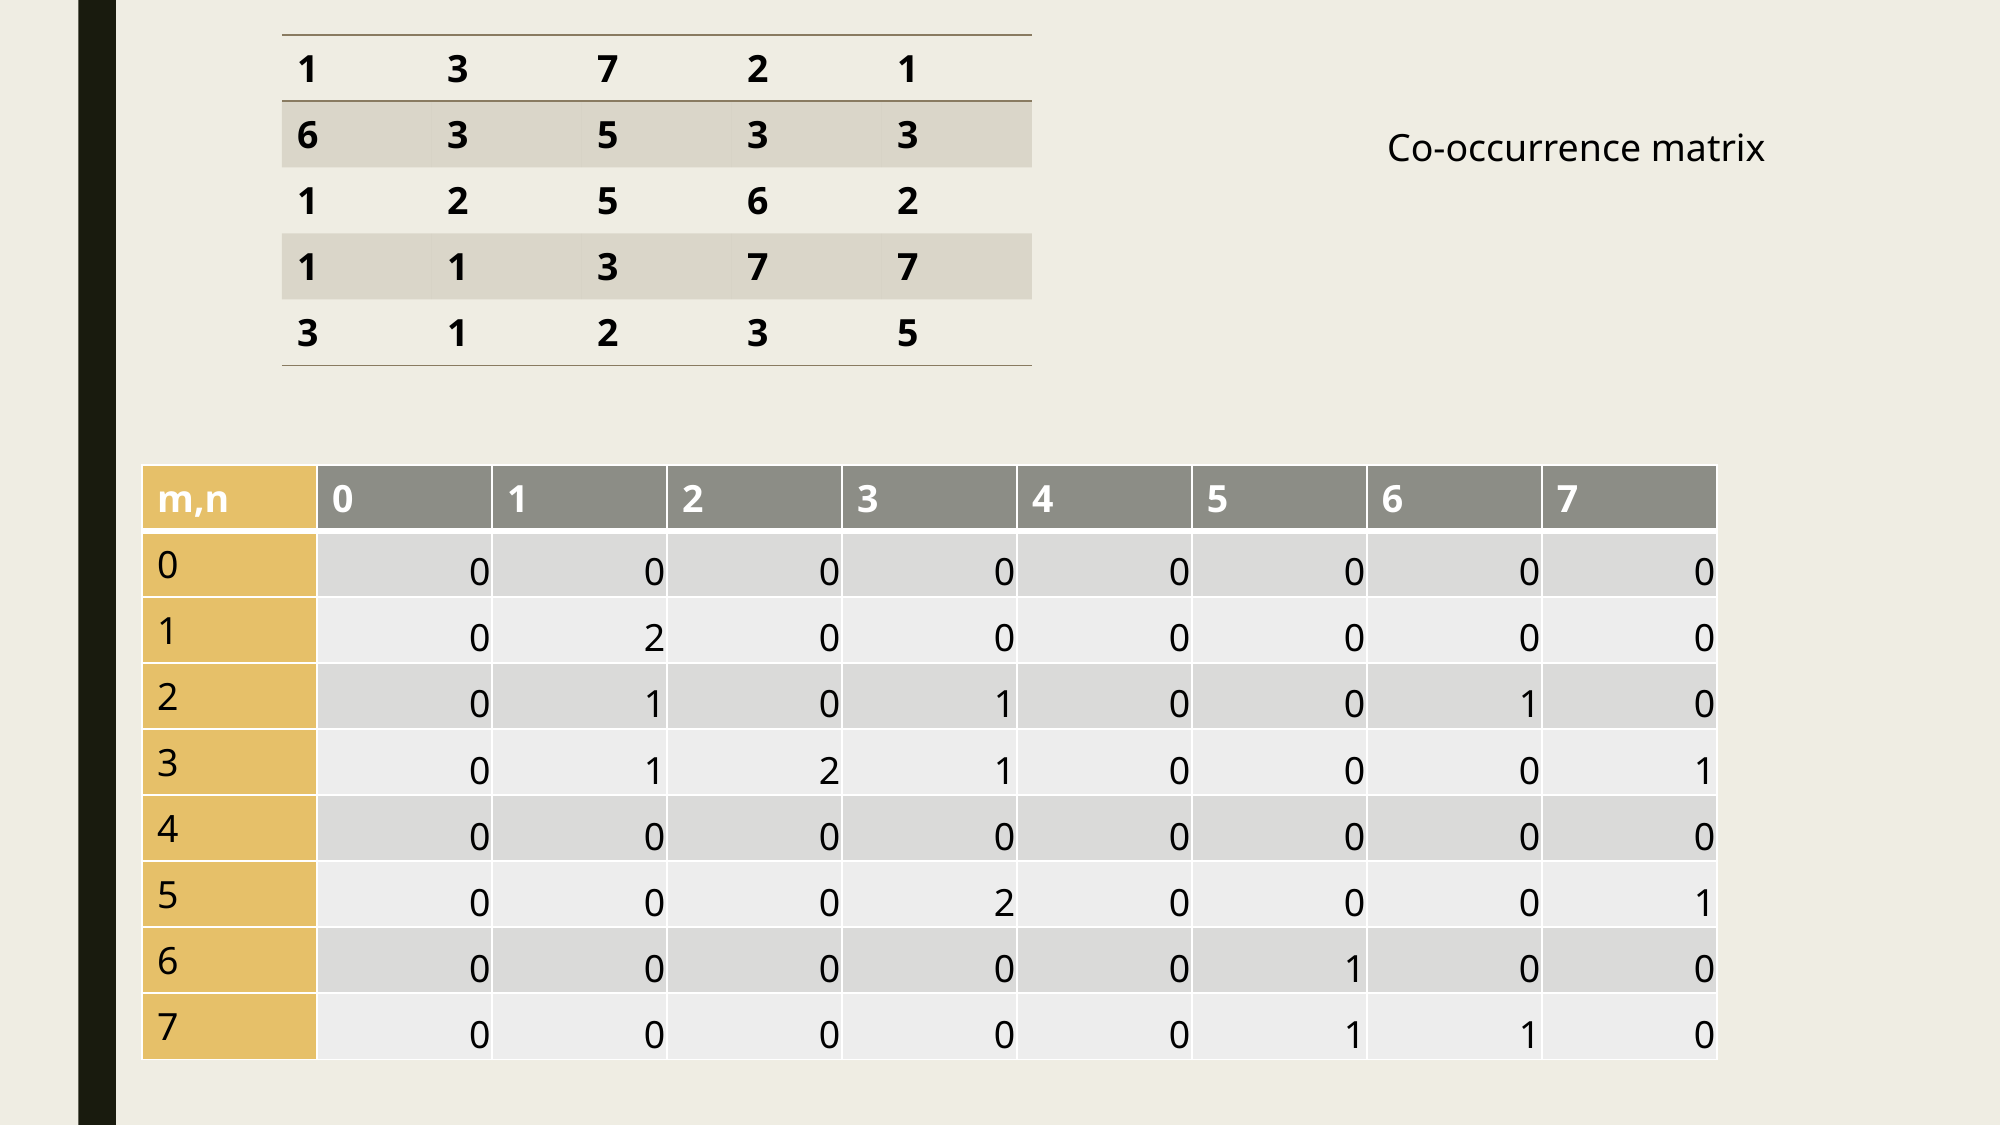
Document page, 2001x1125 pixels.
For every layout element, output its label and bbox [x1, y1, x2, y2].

table_cell [318, 598, 491, 662]
table_cell [668, 664, 841, 728]
table_cell [1368, 862, 1541, 926]
table_header [282, 36, 1032, 100]
table_cell [1018, 862, 1191, 926]
table_cell [668, 598, 841, 662]
table_cell [1193, 862, 1366, 926]
table_header [1368, 466, 1541, 528]
table_cell [668, 862, 841, 926]
table_cell [493, 598, 666, 662]
table_cell [843, 598, 1016, 662]
table_cell [1368, 928, 1541, 992]
table_cell [143, 994, 316, 1059]
table_cell [843, 862, 1016, 926]
table_cell [1368, 664, 1541, 728]
table_cell [843, 994, 1016, 1059]
table_cell [1018, 664, 1191, 728]
table_cell [143, 664, 316, 728]
table_cell [493, 928, 666, 992]
table_cell [1018, 598, 1191, 662]
table_header [143, 466, 316, 528]
table_cell [668, 928, 841, 992]
text_box [1372, 116, 1977, 177]
table_cell [1543, 862, 1716, 926]
table_cell [1543, 730, 1716, 794]
table_cell [493, 862, 666, 926]
table_cell [668, 730, 841, 794]
table_cell [843, 928, 1016, 992]
table_cell [1193, 730, 1366, 794]
table_header [843, 466, 1016, 528]
table_header [1543, 466, 1716, 528]
table_cell [1193, 994, 1366, 1059]
table_cell [1543, 664, 1716, 728]
table_cell [143, 928, 316, 992]
table_cell [318, 928, 491, 992]
table_cell [1018, 730, 1191, 794]
table_cell [143, 730, 316, 794]
table_cell [318, 730, 491, 794]
table_cell [318, 534, 491, 596]
table_cell [843, 664, 1016, 728]
table_cell [493, 730, 666, 794]
table_cell [493, 664, 666, 728]
table_header [1018, 466, 1191, 528]
table_cell [282, 102, 1032, 365]
table_cell [843, 730, 1016, 794]
table_cell [493, 796, 666, 860]
table_cell [843, 534, 1016, 596]
table_cell [1193, 534, 1366, 596]
table_cell [1543, 994, 1716, 1059]
table_header [1193, 466, 1366, 528]
table_cell [1193, 928, 1366, 992]
table_cell [1193, 664, 1366, 728]
table_cell [1193, 598, 1366, 662]
table_cell [668, 534, 841, 596]
table_cell [1368, 534, 1541, 596]
table_cell [318, 862, 491, 926]
table_cell [493, 994, 666, 1059]
table_cell [493, 534, 666, 596]
table_cell [318, 664, 491, 728]
table_cell [1018, 796, 1191, 860]
table_cell [1543, 796, 1716, 860]
table_cell [1368, 796, 1541, 860]
table_cell [843, 796, 1016, 860]
table_cell [1193, 796, 1366, 860]
table_cell [668, 994, 841, 1059]
table_cell [668, 796, 841, 860]
table_header [493, 466, 666, 528]
table_cell [1543, 928, 1716, 992]
table_cell [1543, 598, 1716, 662]
table_cell [143, 796, 316, 860]
table_cell [318, 994, 491, 1059]
table_header [668, 466, 841, 528]
table_cell [1543, 534, 1716, 596]
table_header [318, 466, 491, 528]
table_cell [1368, 994, 1541, 1059]
table_cell [143, 598, 316, 662]
table_cell [1368, 598, 1541, 662]
table_cell [143, 862, 316, 926]
table_cell [1018, 534, 1191, 596]
table_cell [1018, 928, 1191, 992]
table_cell [1018, 994, 1191, 1059]
table_cell [318, 796, 491, 860]
table_cell [143, 534, 316, 596]
table_cell [1368, 730, 1541, 794]
